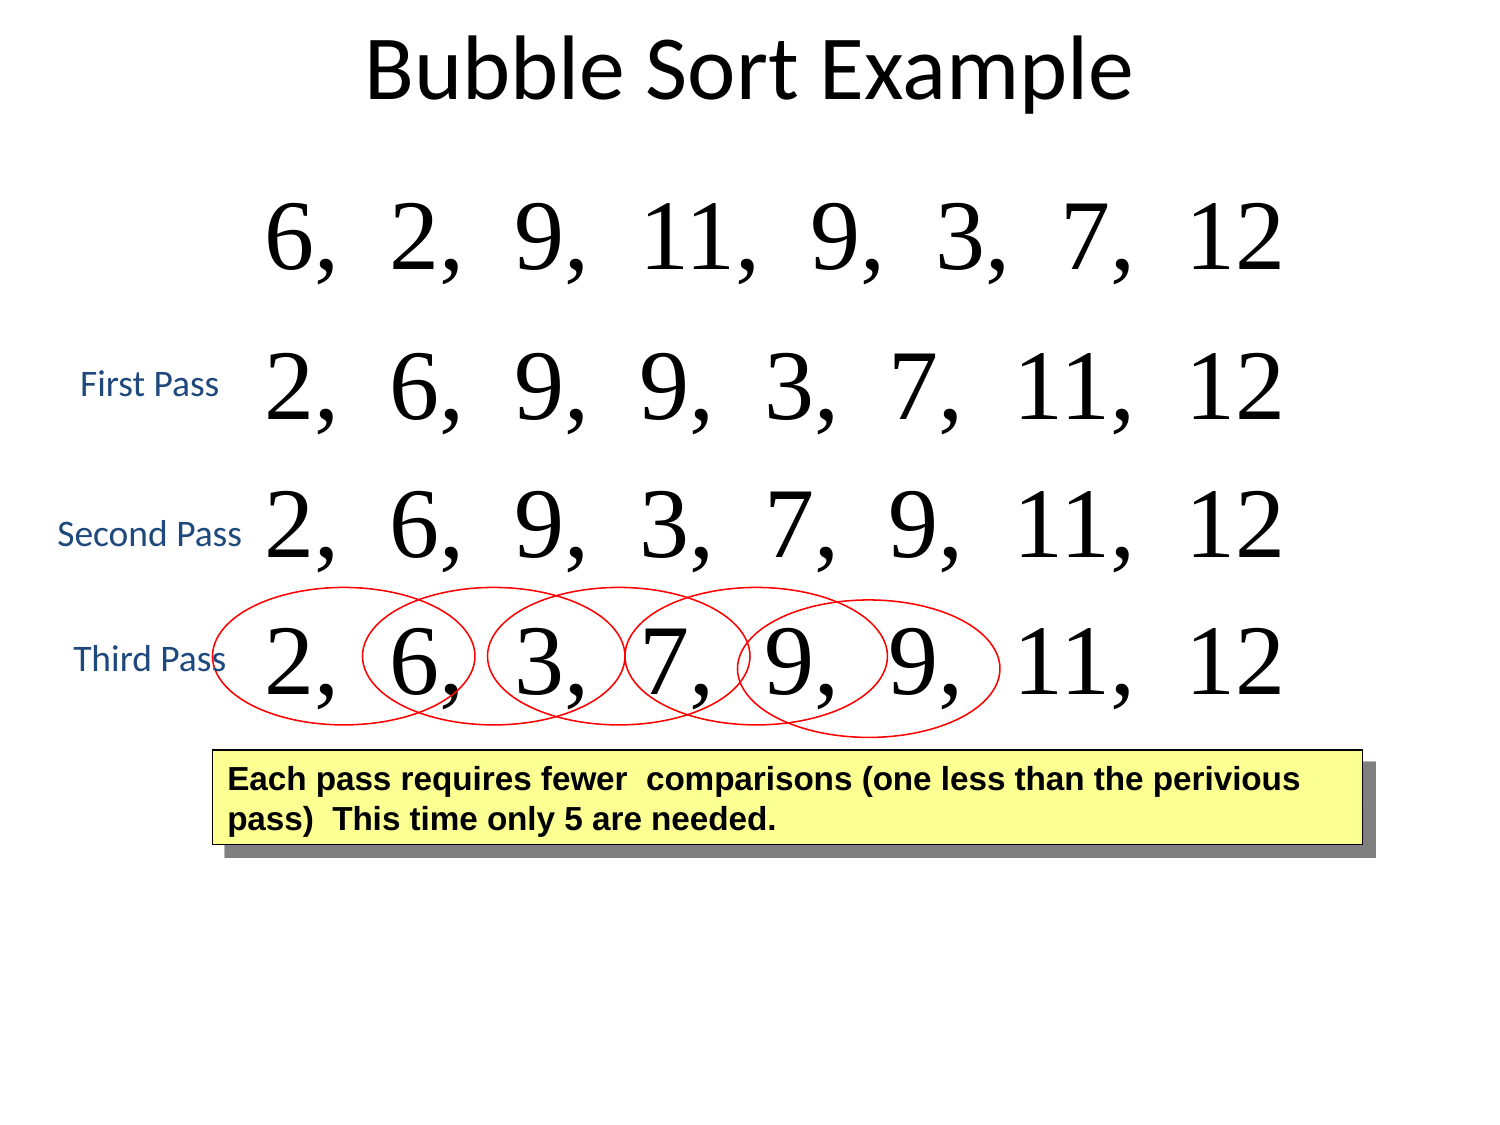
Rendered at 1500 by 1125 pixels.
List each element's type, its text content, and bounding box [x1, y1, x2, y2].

text_box [487, 587, 687, 725]
text_box 2, 6, 3, 7, 9, 9, 11, 12 [249, 587, 326, 608]
text_box 2, 6, 3, 7, 9, 9, 11, 12 [249, 705, 306, 723]
text_box 2, 6, 3, 7, 9, 9, 11, 12 [636, 587, 739, 597]
text_box First Pass [0, 337, 300, 425]
text_box [624, 587, 888, 725]
text_box 2, 6, 9, 3, 7, 9, 11, 12 [249, 450, 1350, 585]
text_box [362, 587, 555, 725]
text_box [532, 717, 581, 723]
text_box Third Pass [0, 612, 300, 700]
text_box 2, 6, 3, 7, 9, 9, 11, 12 [382, 713, 456, 723]
text_box Second Pass [0, 487, 249, 575]
text_box 2, 6, 3, 7, 9, 9, 11, 12 [511, 587, 601, 595]
text_box [788, 599, 1000, 738]
text_box 2, 6, 3, 7, 9, 9, 11, 12 [774, 587, 1350, 723]
text_box 6, 2, 9, 11, 9, 3, 7, 12 [249, 162, 1350, 298]
text_box [242, 587, 418, 725]
text_box 2, 6, 3, 7, 9, 9, 11, 12 [361, 587, 476, 599]
text_box 2, 6, 3, 7, 9, 9, 11, 12 [657, 715, 718, 723]
text_box Each pass requires fewer comparisons (one less than the perivious pass) This time only 5 are needed. [212, 749, 1363, 845]
text_box 2, 6, 9, 9, 3, 7, 11, 12 [249, 312, 1350, 448]
title Bubble Sort Example [112, 0, 1388, 125]
